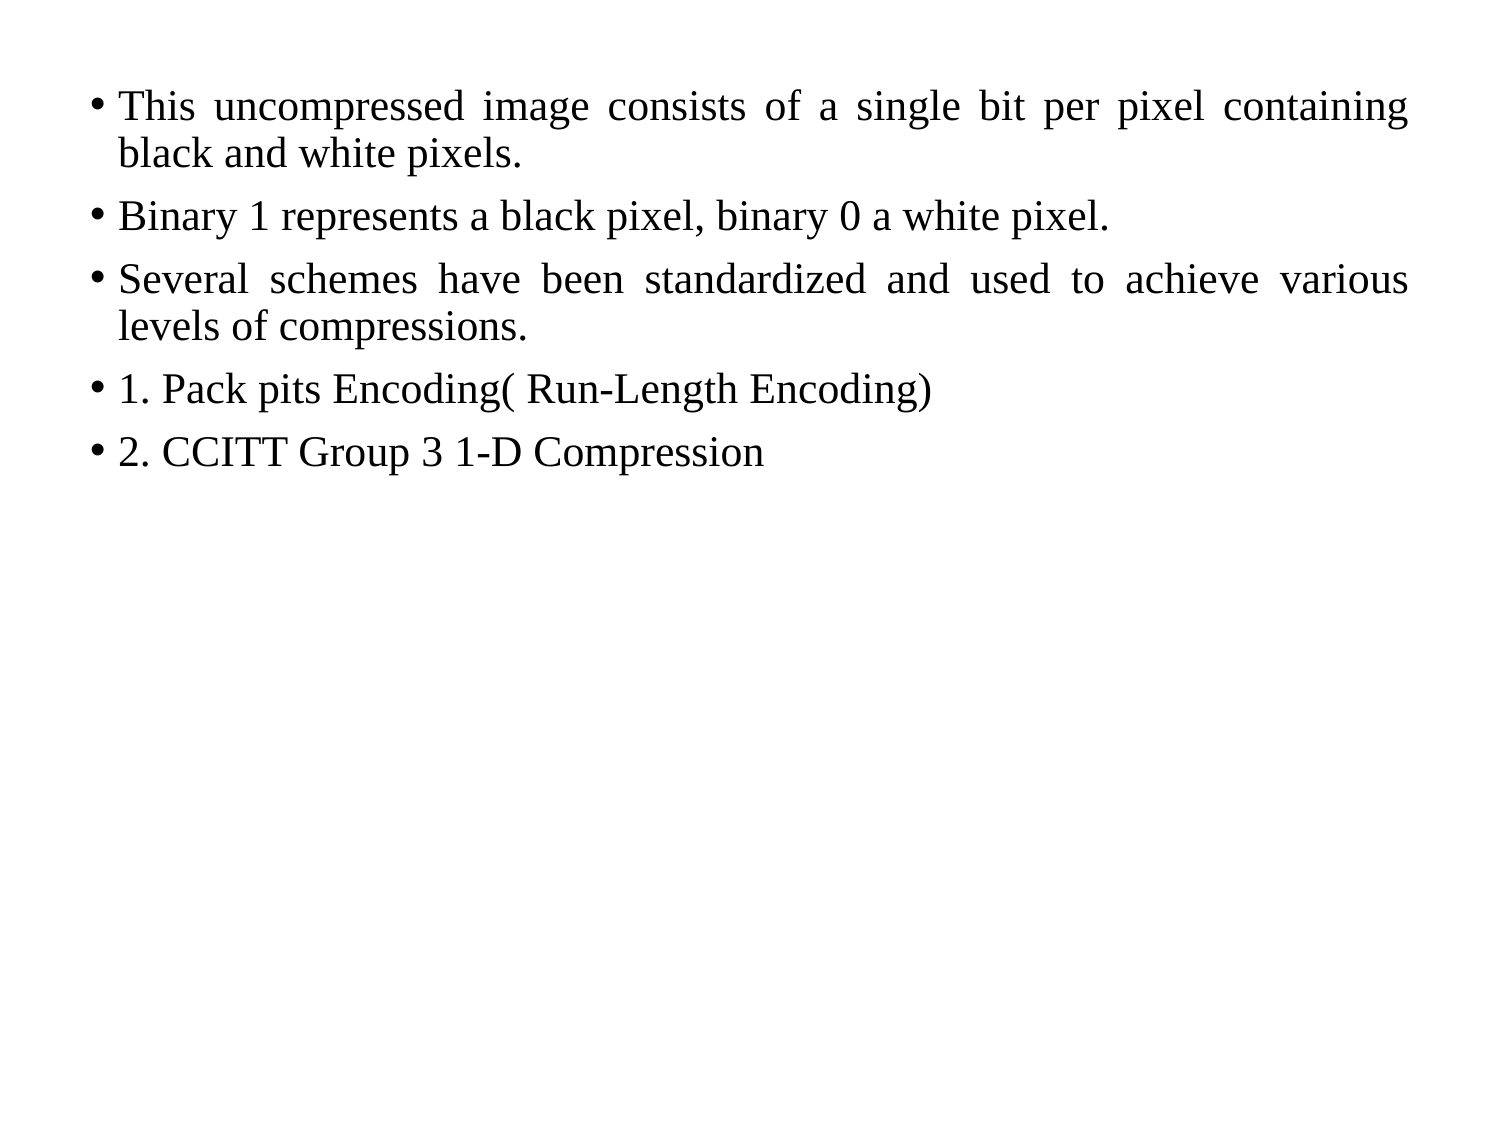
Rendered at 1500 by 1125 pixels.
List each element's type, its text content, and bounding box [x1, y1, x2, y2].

list This uncompressed image consists of a single bit per pixel containing black and white pixels. Binary 1 represents a black pixel, binary 0 a white pixel. Several schemes have been standardized and used to achieve various levels of compressions. 1. Pack pits Encoding( Run-Length Encoding) 2. CCITT Group 3 1-D Compression [75, 75, 1425, 1005]
